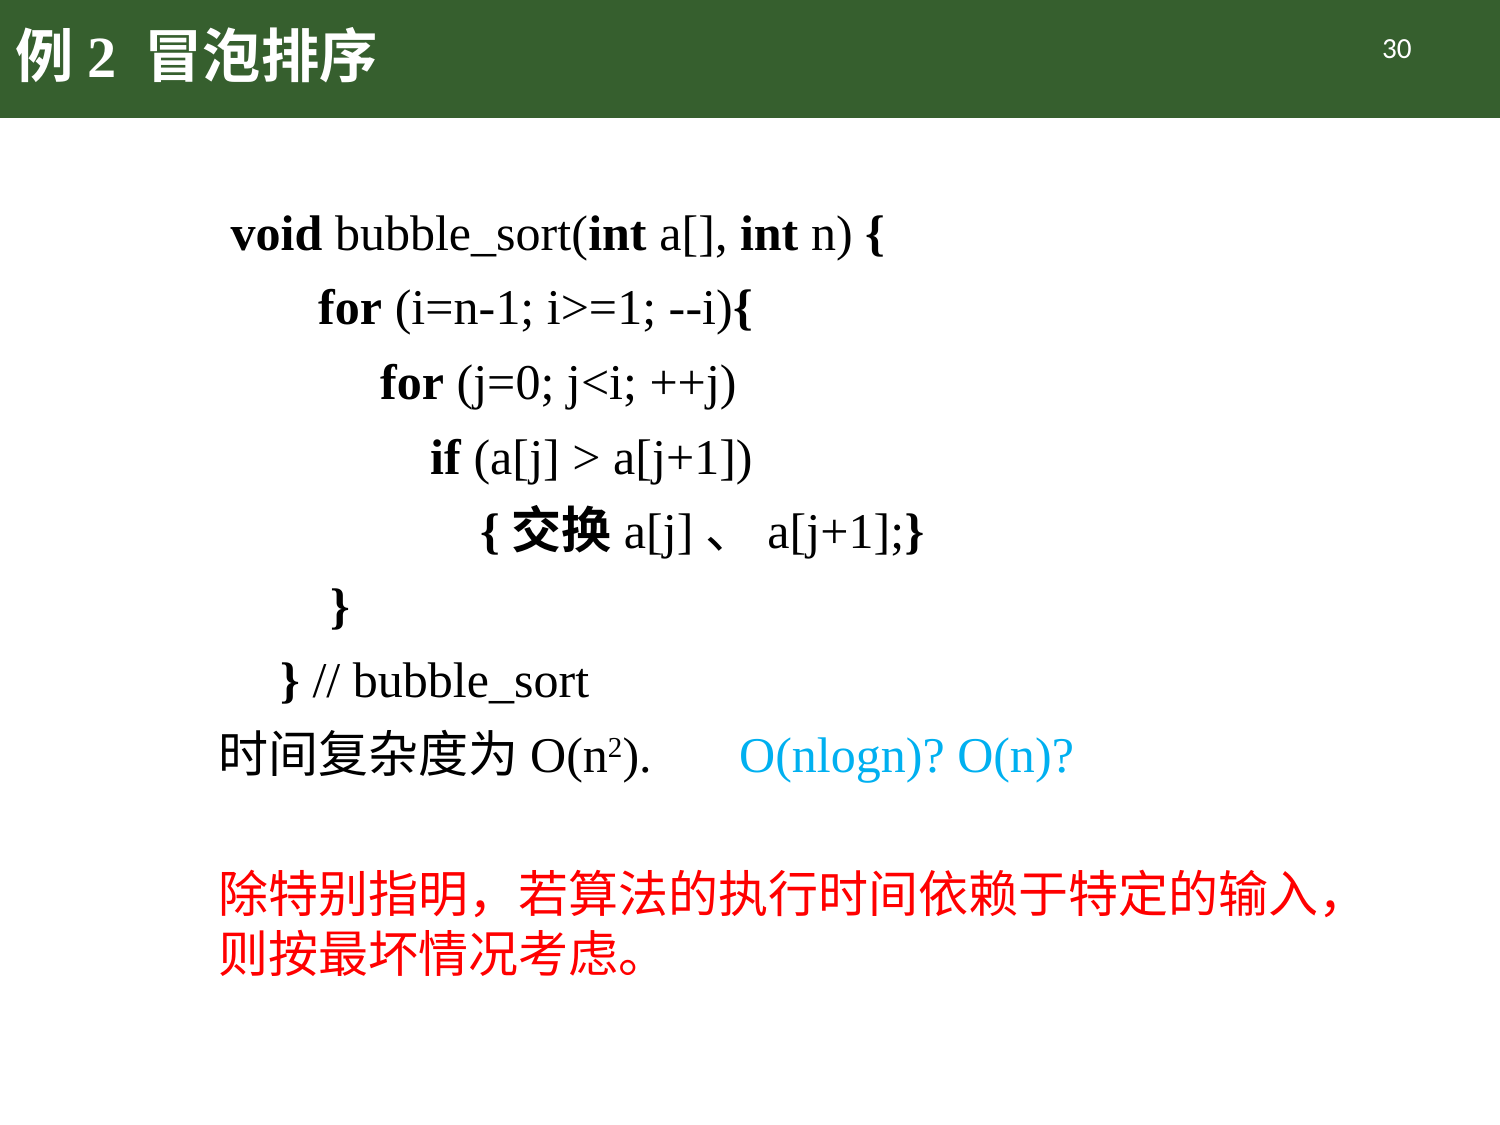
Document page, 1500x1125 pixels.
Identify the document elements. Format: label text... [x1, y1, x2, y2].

text_box void bubble_sort(int a[], int n) { for (i=n-1; i>=1; --i){ for (j=0; j<i; ++j) if (a[j] > a[j+1]) {交换a[j]、a[j+1];} } } // bubble_sort 时间复杂度为O(n2). O(nlogn)? O(n)? [203, 178, 1338, 736]
title 例2 冒泡排序 [0, 0, 1294, 119]
text_box 除特别指明，若算法的执行时间依赖于特定的输入，则按最坏情况考虑。 [0, 855, 1397, 1038]
slide_number 30 [1306, 21, 1487, 82]
